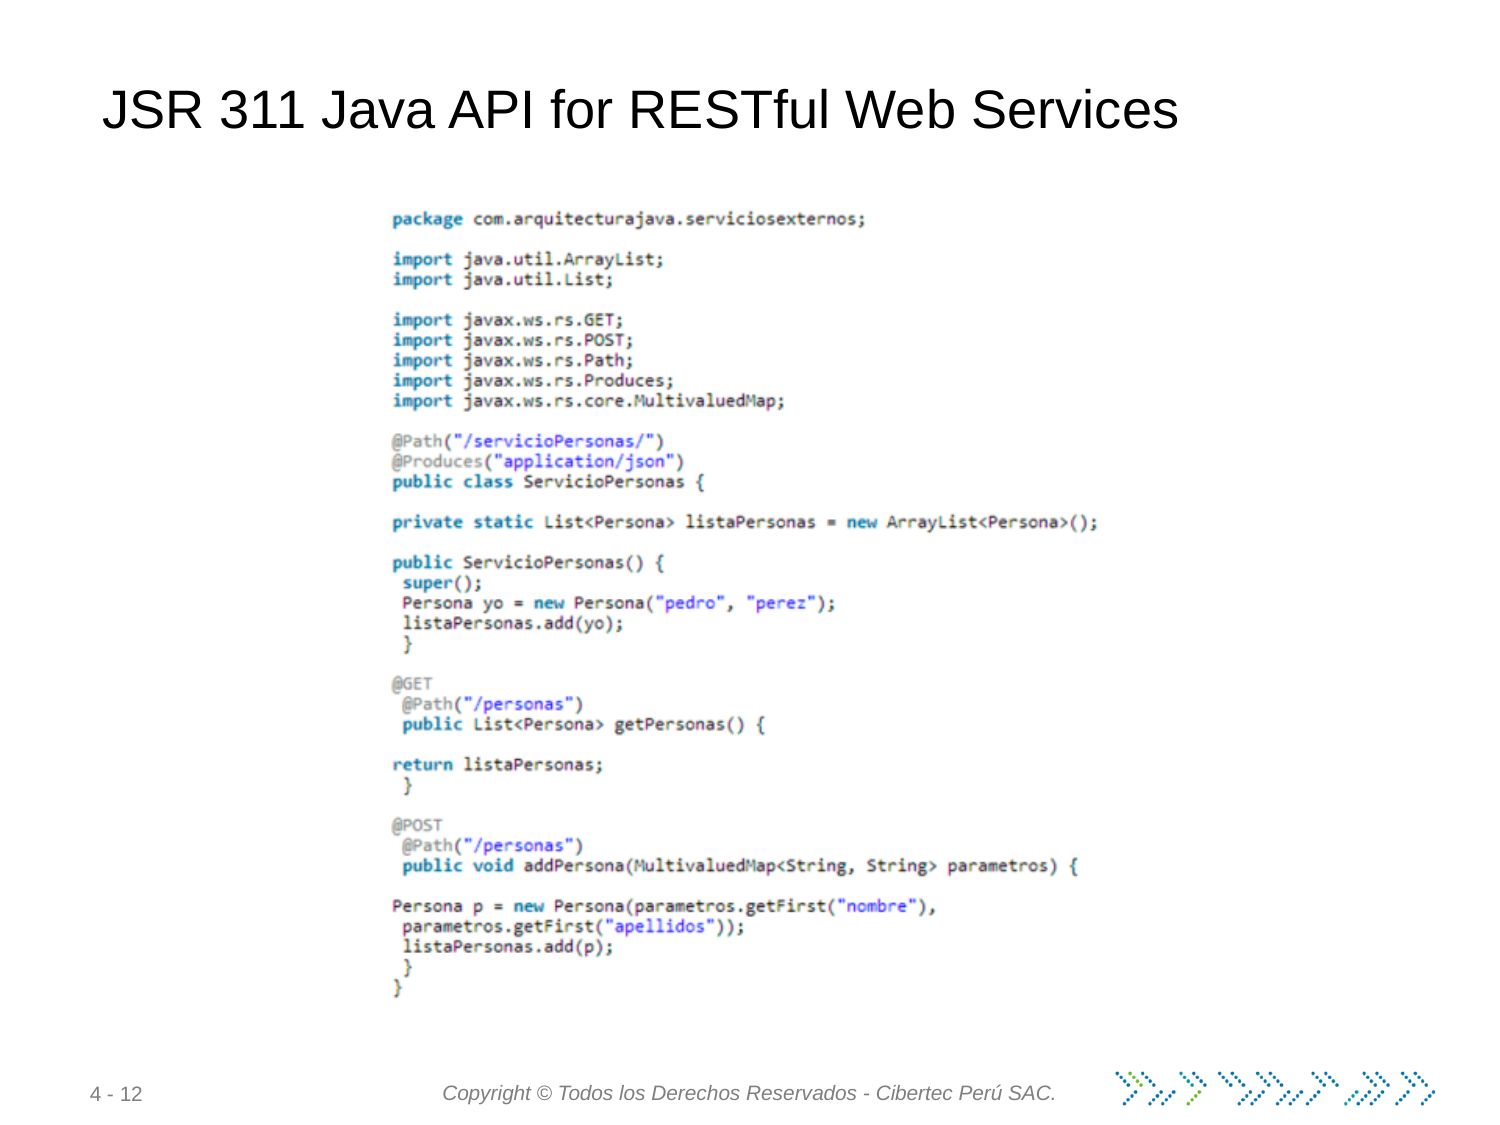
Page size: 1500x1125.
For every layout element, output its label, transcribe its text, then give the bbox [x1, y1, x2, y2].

picture [380, 199, 1119, 1013]
picture [1107, 1071, 1445, 1108]
title JSR 311 Java API for RESTful Web Services [99, 72, 1399, 216]
